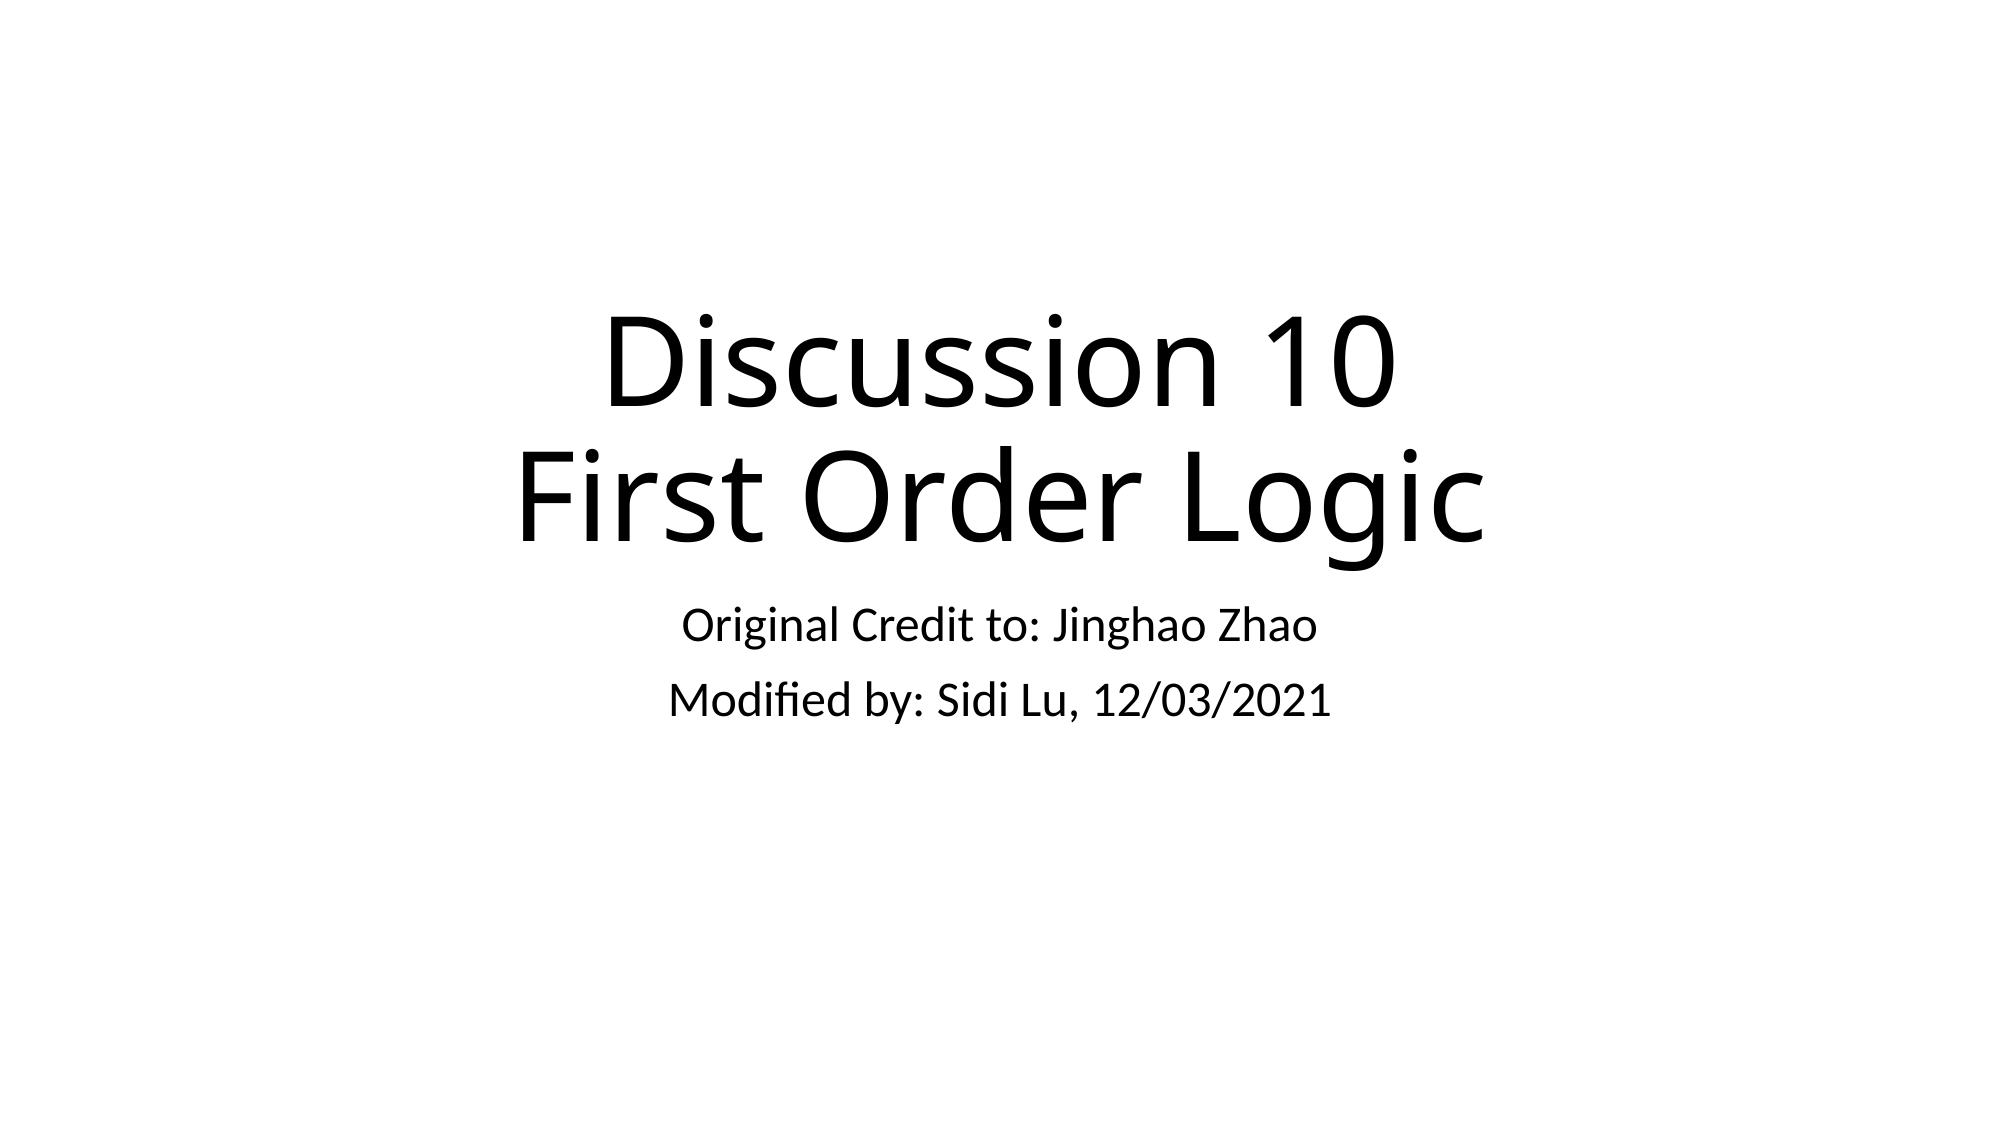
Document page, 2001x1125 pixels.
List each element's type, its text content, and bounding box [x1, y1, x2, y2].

title Discussion 10 First Order Logic [249, 184, 1750, 576]
subtitle Original Credit to: Jinghao Zhao Modified by: Sidi Lu, 12/03/2021 [249, 590, 1750, 863]
